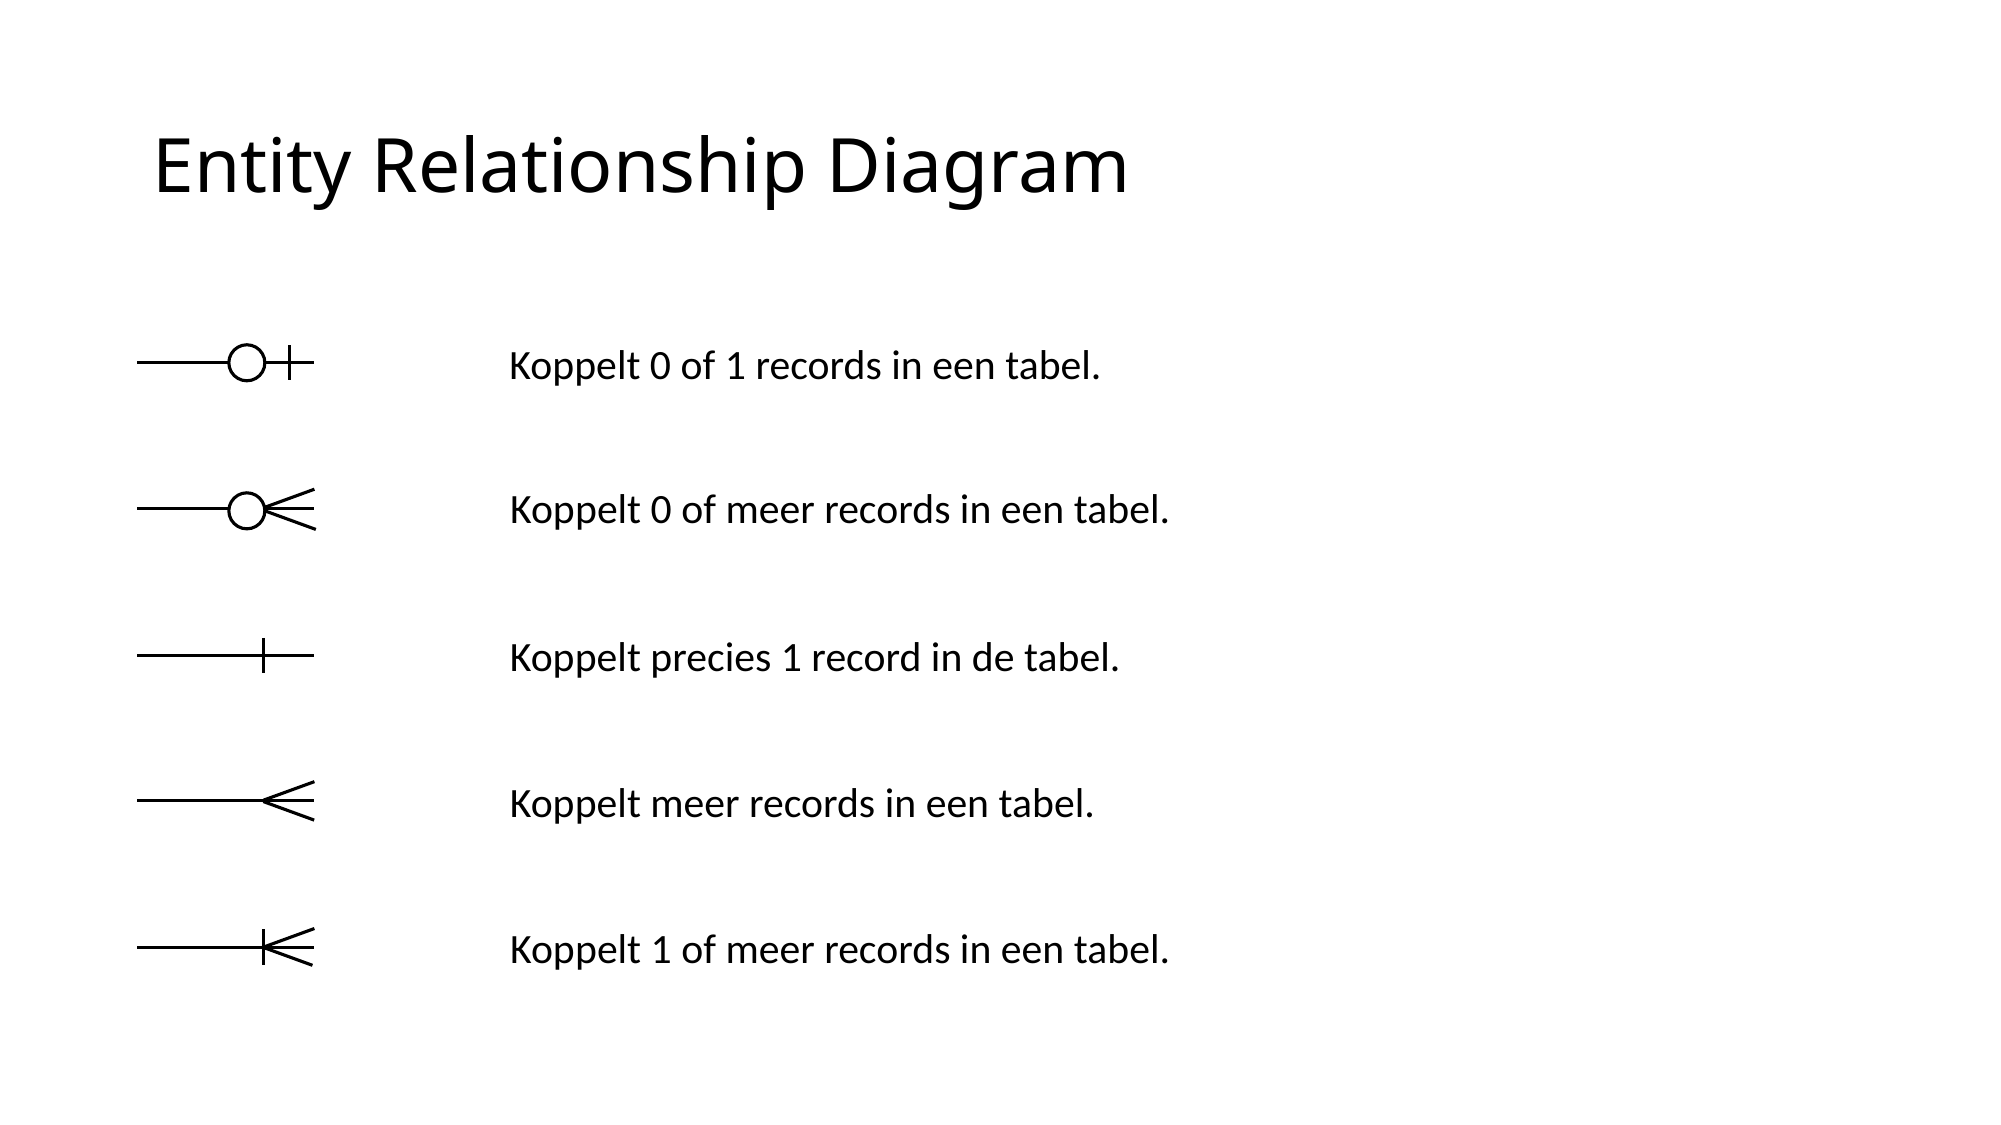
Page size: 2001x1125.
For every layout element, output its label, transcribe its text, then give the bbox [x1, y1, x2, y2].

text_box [137, 489, 316, 530]
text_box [137, 344, 315, 381]
text_box Koppelt 1 of meer records in een tabel. [495, 913, 1186, 979]
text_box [137, 637, 315, 674]
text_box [137, 928, 315, 966]
text_box Koppelt meer records in een tabel. [495, 768, 1111, 834]
text_box Koppelt 0 of 1 records in een tabel. [494, 329, 1117, 395]
text_box Koppelt 0 of meer records in een tabel. [495, 474, 1186, 540]
title Entity Relationship Diagram [137, 59, 1863, 278]
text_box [137, 781, 315, 821]
text_box Koppelt precies 1 record in de tabel. [494, 622, 1136, 688]
